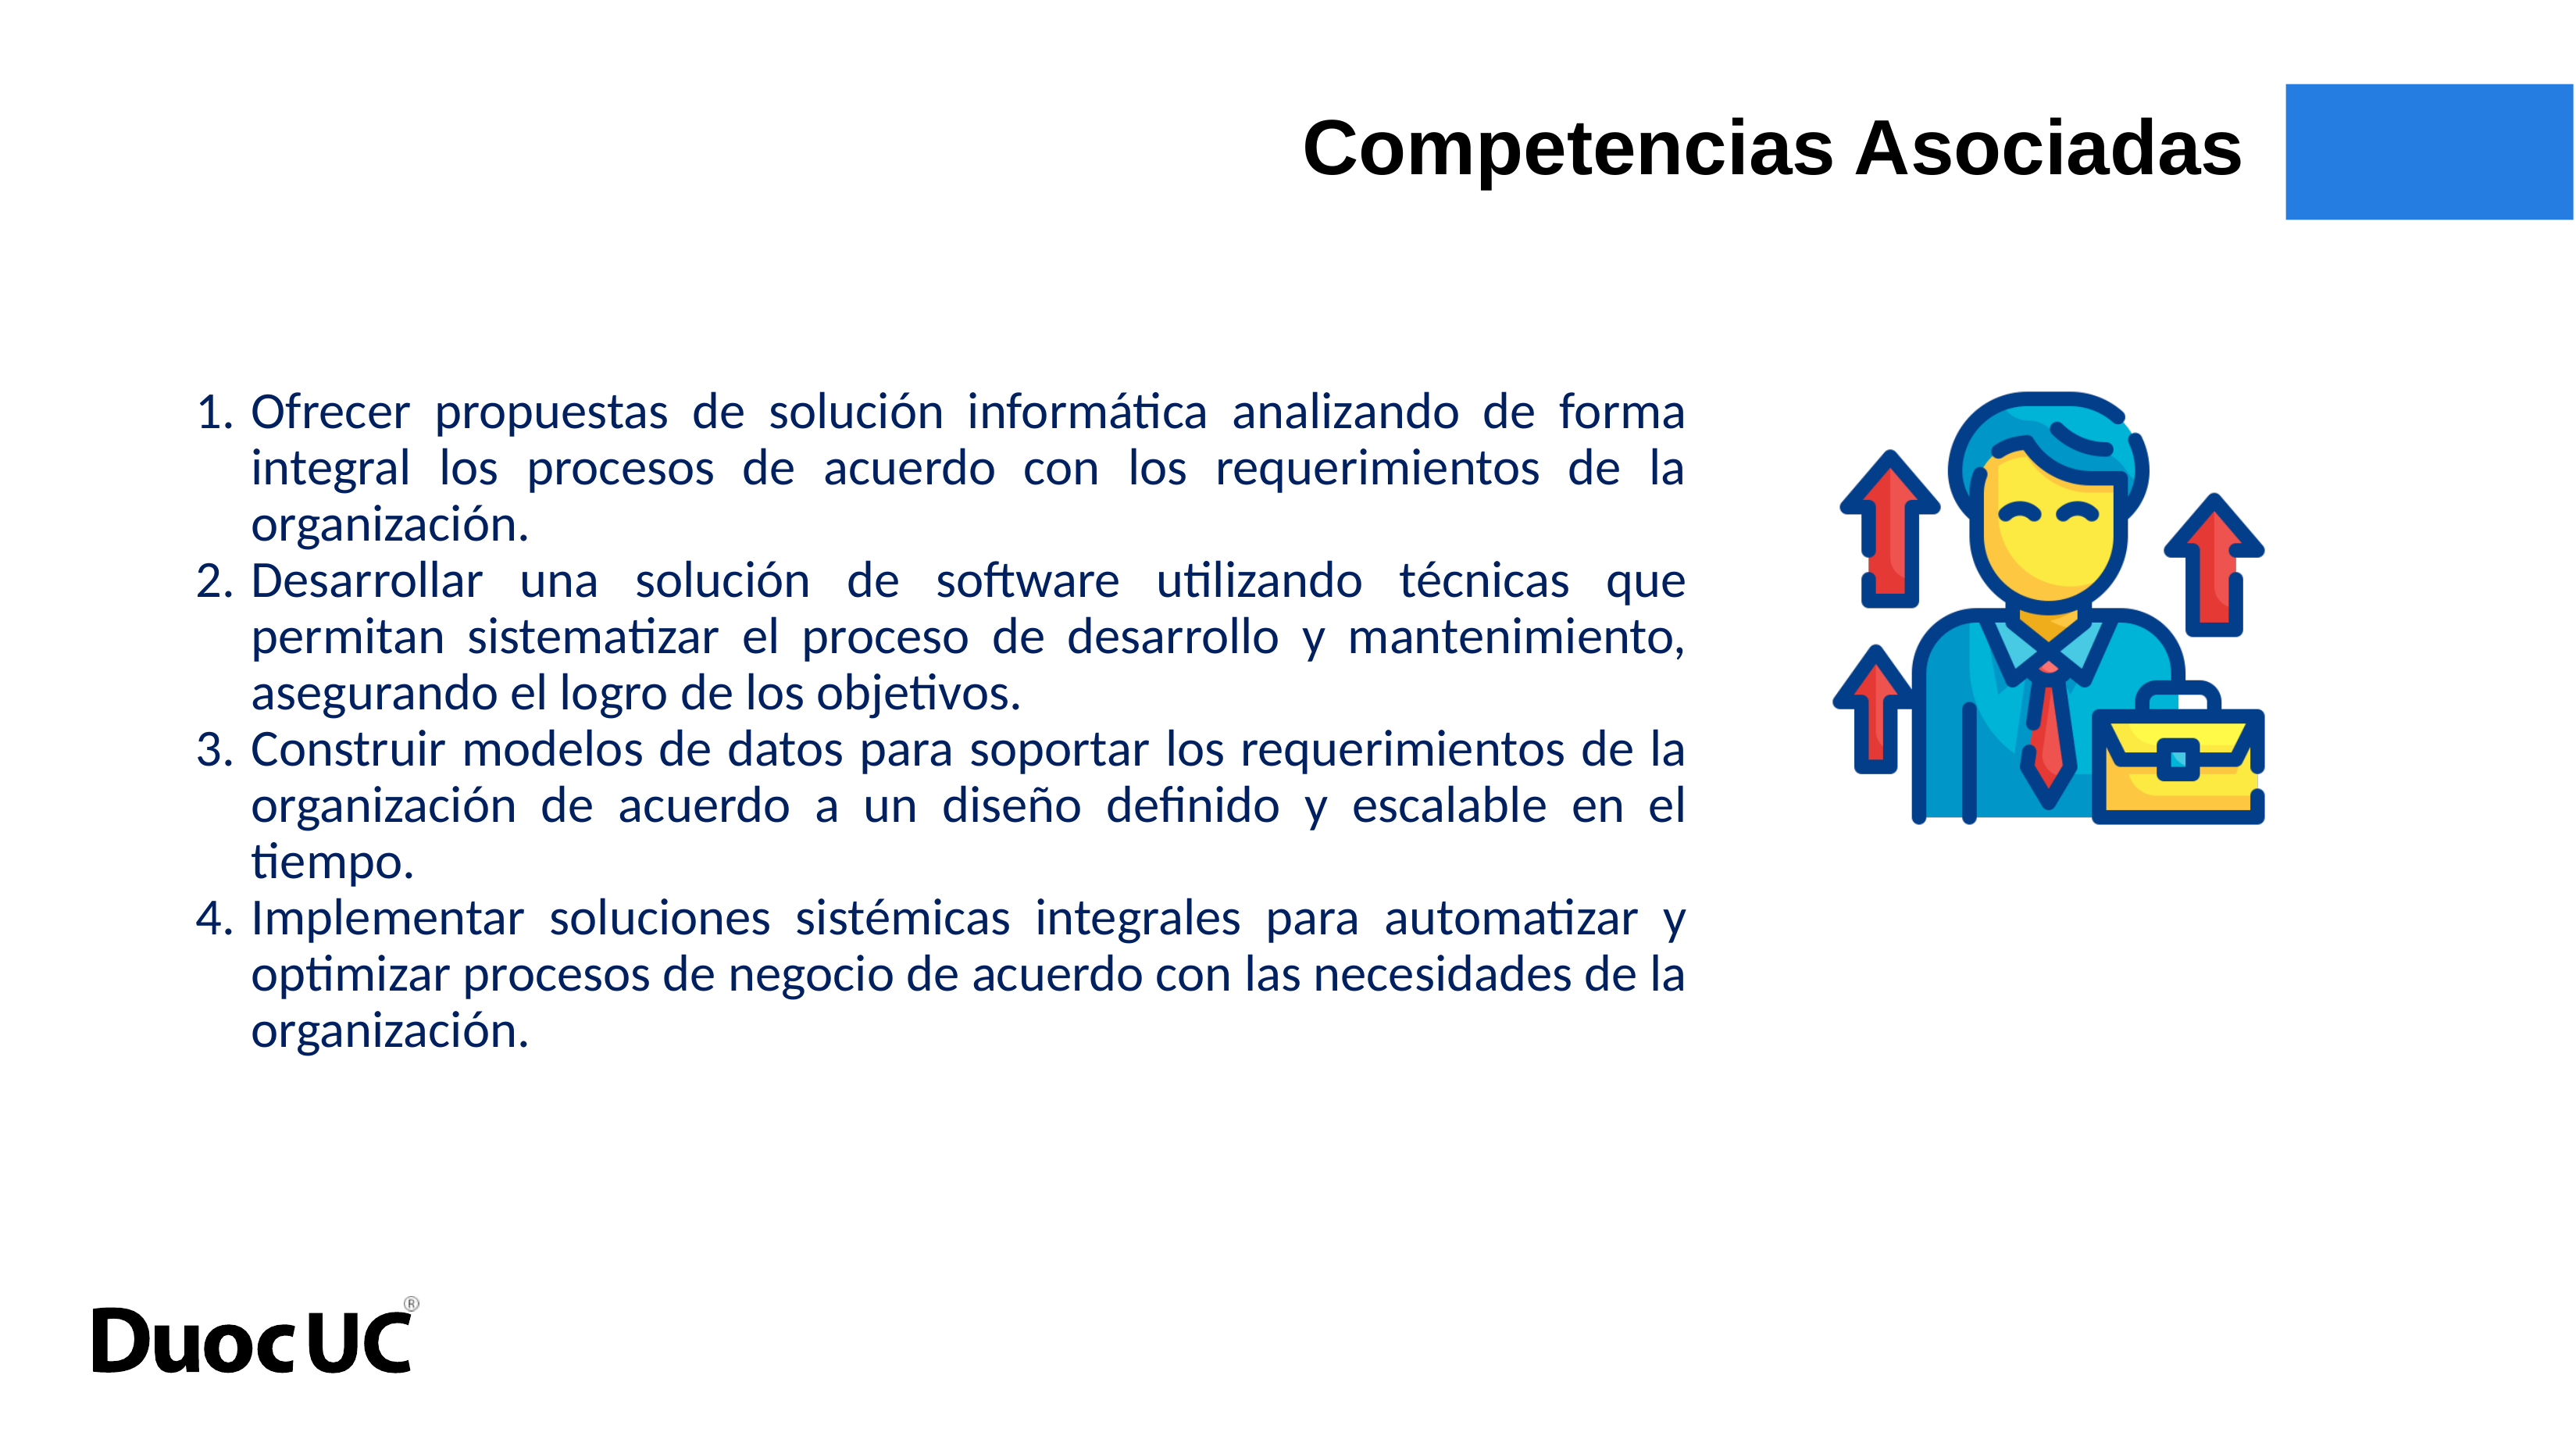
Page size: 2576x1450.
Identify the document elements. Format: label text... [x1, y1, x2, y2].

text_box Ofrecer propuestas de solución informática analizando de forma integral los procesos de acuerdo con los requerimientos de la organización. Desarrollar una solución de software utilizando técnicas que permitan sistematizar el proceso de desarrollo y mantenimiento, asegurando el logro de los objetivos. Construir modelos de datos para soportar los requerimientos de la organización de acuerdo a un diseño definido y escalable en el tiempo. Implementar soluciones sistémicas integrales para automatizar y optimizar procesos de negocio de acuerdo con las necesidades de la organización. [180, 377, 1700, 1065]
list Competencias Asociadas [93, 96, 2245, 927]
picture [1818, 377, 2279, 839]
picture [404, 1296, 419, 1312]
